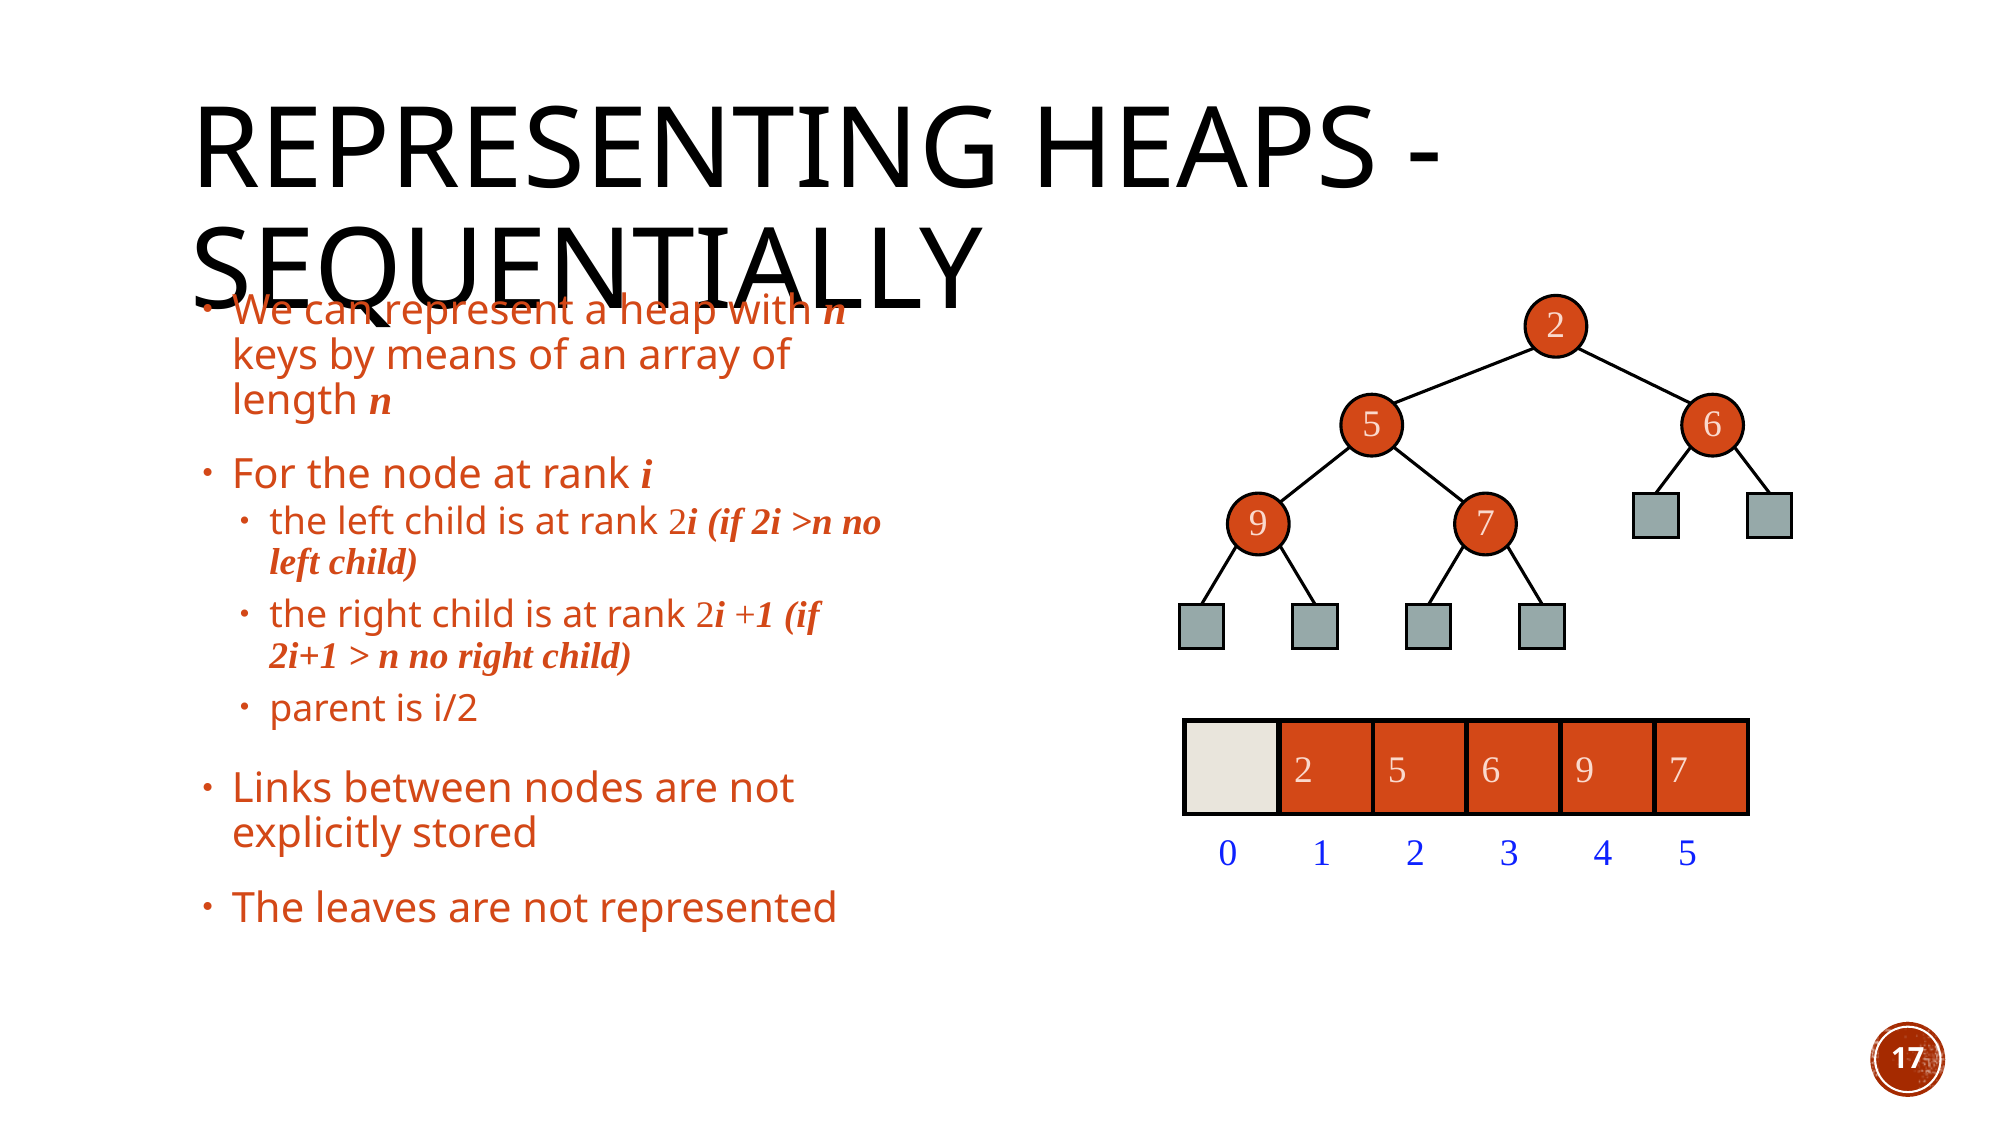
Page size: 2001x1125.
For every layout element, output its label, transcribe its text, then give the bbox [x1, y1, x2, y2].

text_box 5 [1678, 828, 1724, 874]
slide_number 17 [1855, 1028, 1961, 1089]
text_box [1181, 297, 1791, 647]
title Representing Heaps - Sequentially [175, 79, 1826, 344]
text_box 7 [1654, 720, 1749, 815]
text_box 2 [1279, 720, 1373, 815]
text_box [1184, 720, 1279, 815]
text_box 5 [1373, 720, 1466, 815]
text_box 9 [1560, 720, 1654, 815]
text_box 2 [1406, 828, 1452, 874]
text_box 3 [1499, 828, 1545, 874]
text_box 6 [1466, 720, 1560, 815]
text_box 1 [1312, 828, 1358, 874]
text_box 0 [1218, 828, 1264, 874]
text_box 4 [1593, 828, 1639, 874]
text_box We can represent a heap with n keys by means of an array of length n For the node at rank i the left child is at rank 2i (if 2i >n no left child) the right child is at rank 2i +1 (if 2i+1 > n no right child) parent is i/2 Links between nodes are not explicitly stored The leaves are not represented [179, 280, 905, 1081]
